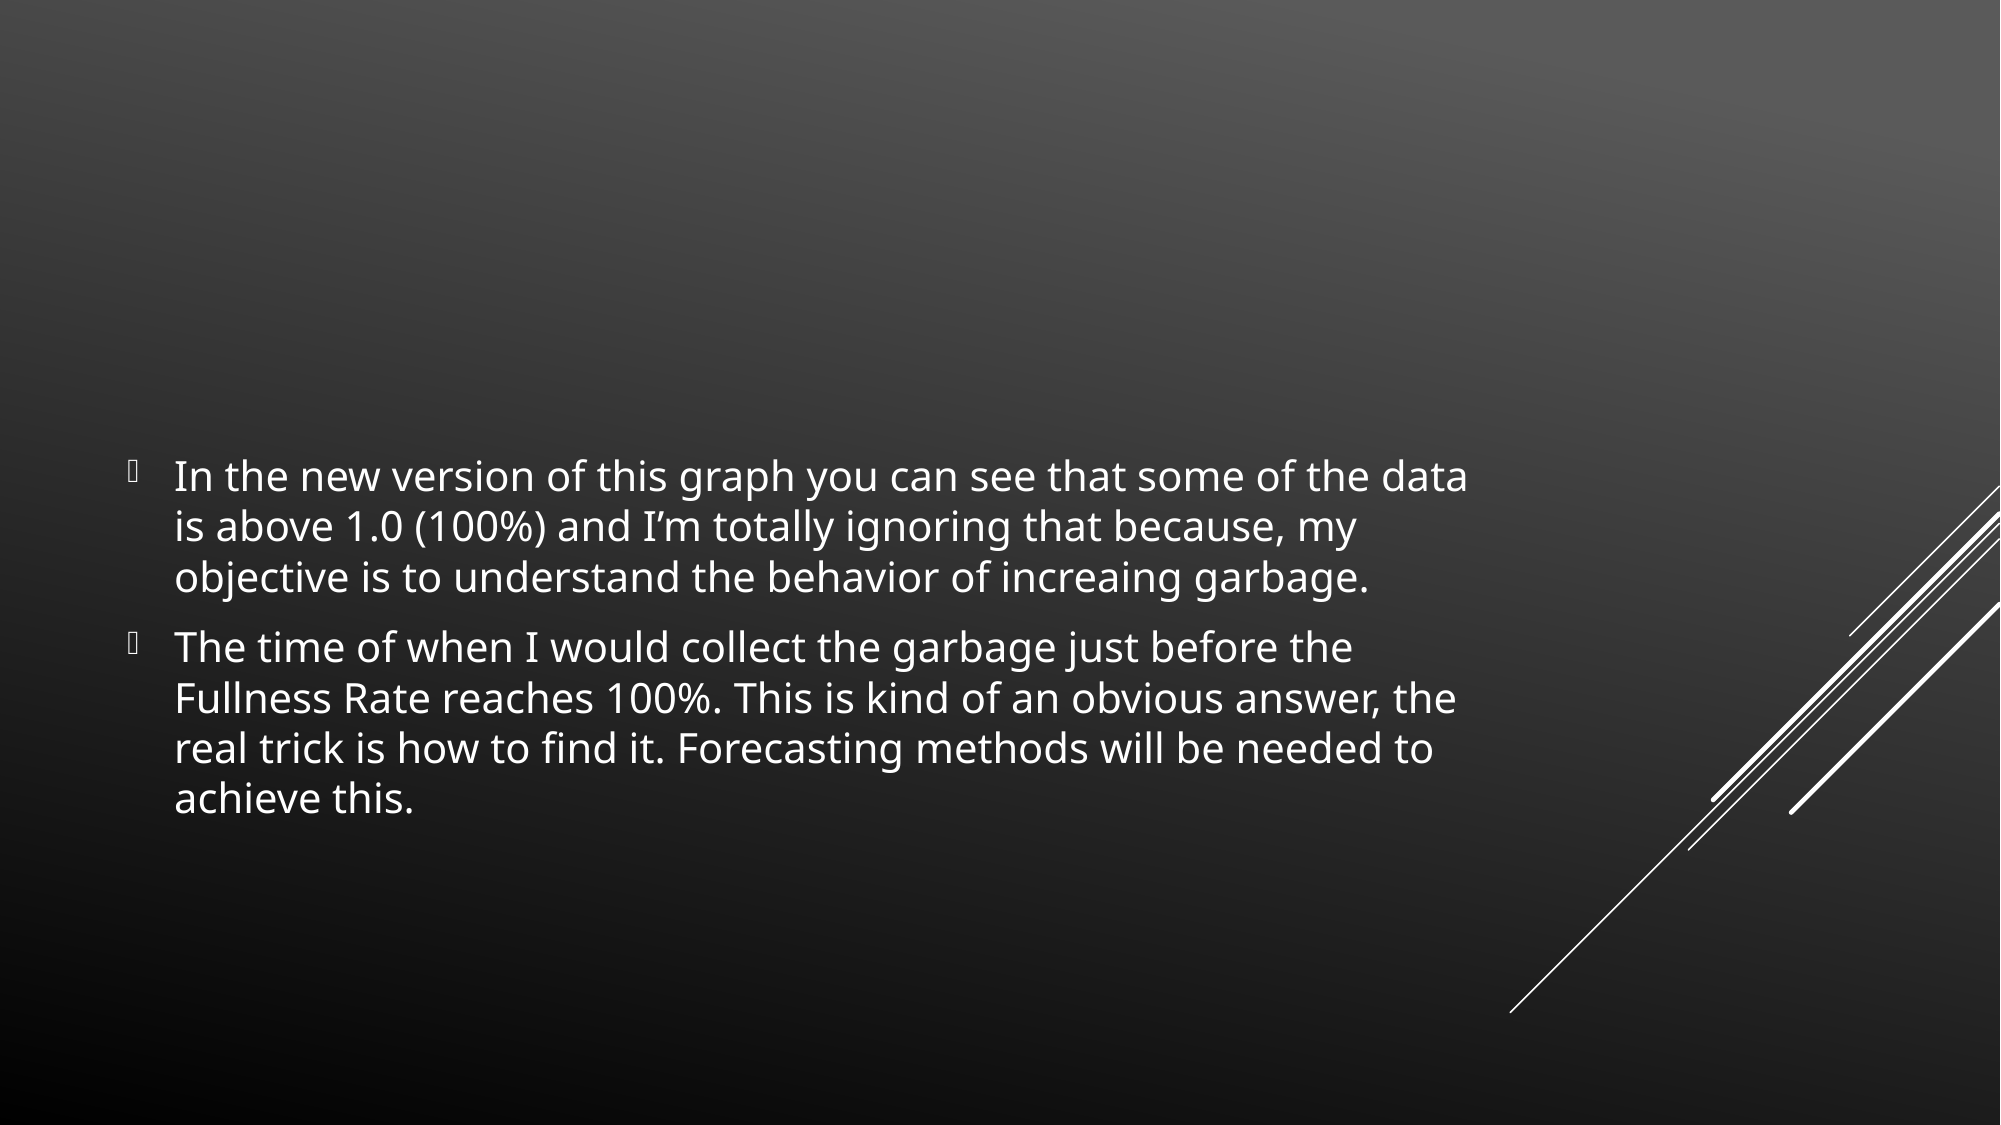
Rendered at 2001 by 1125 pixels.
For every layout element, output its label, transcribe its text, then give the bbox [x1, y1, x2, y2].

list In the new version of this graph you can see that some of the data is above 1.0 (100%) and I’m totally ignoring that because, my objective is to understand the behavior of increaing garbage. The time of when I would collect the garbage just before the Fullness Rate reaches 100%. This is kind of an obvious answer, the real trick is how to find it. Forecasting methods will be needed to achieve this. [112, 339, 1513, 933]
